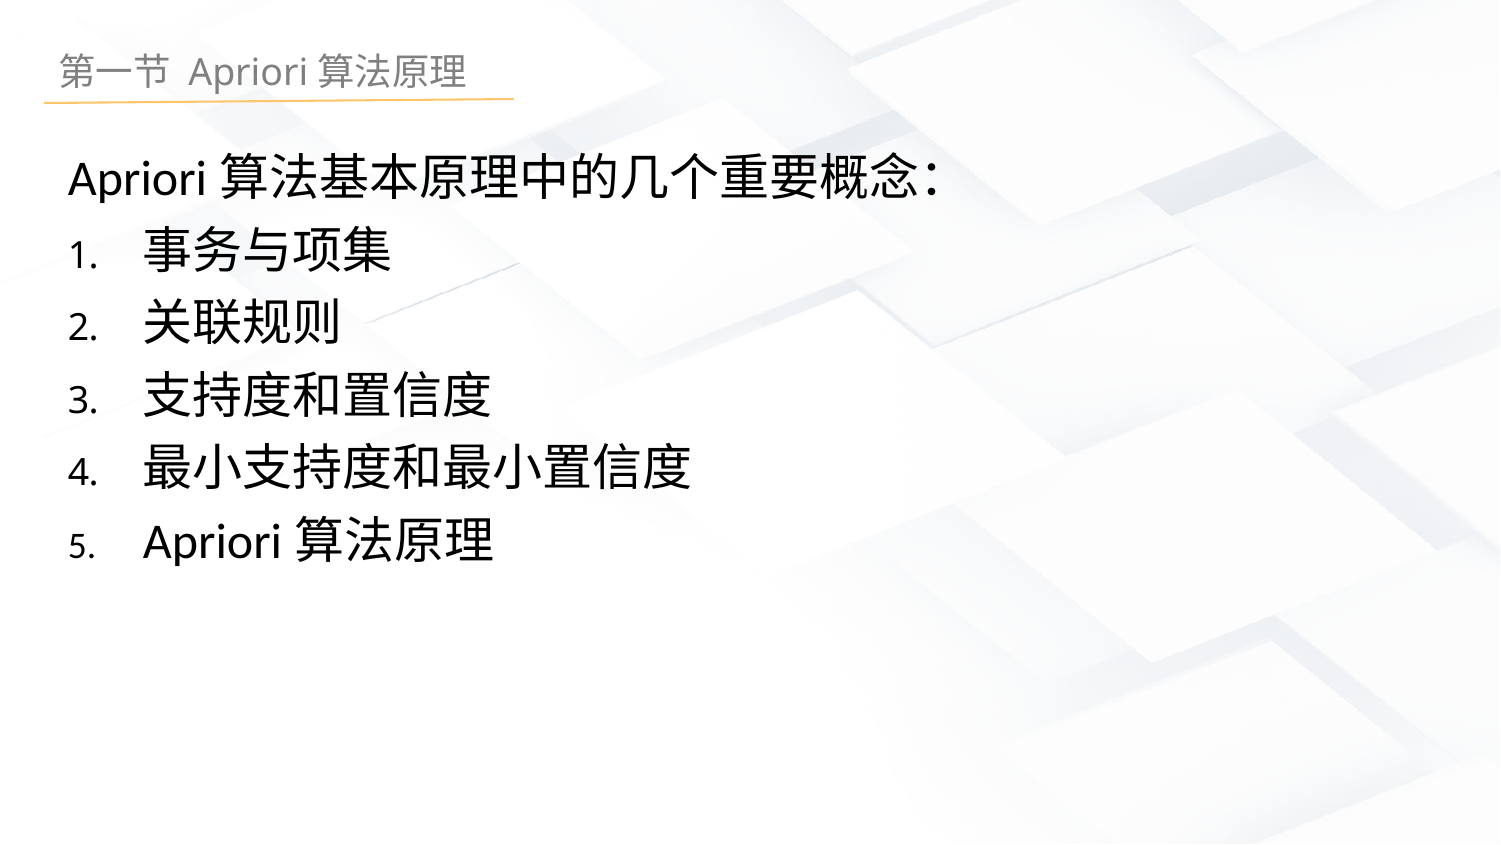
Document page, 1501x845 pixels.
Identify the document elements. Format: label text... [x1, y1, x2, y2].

text_box Apriori算法基本原理中的几个重要概念： 事务与项集 关联规则 支持度和置信度 最小支持度和最小置信度 Apriori算法原理 [53, 138, 1424, 649]
